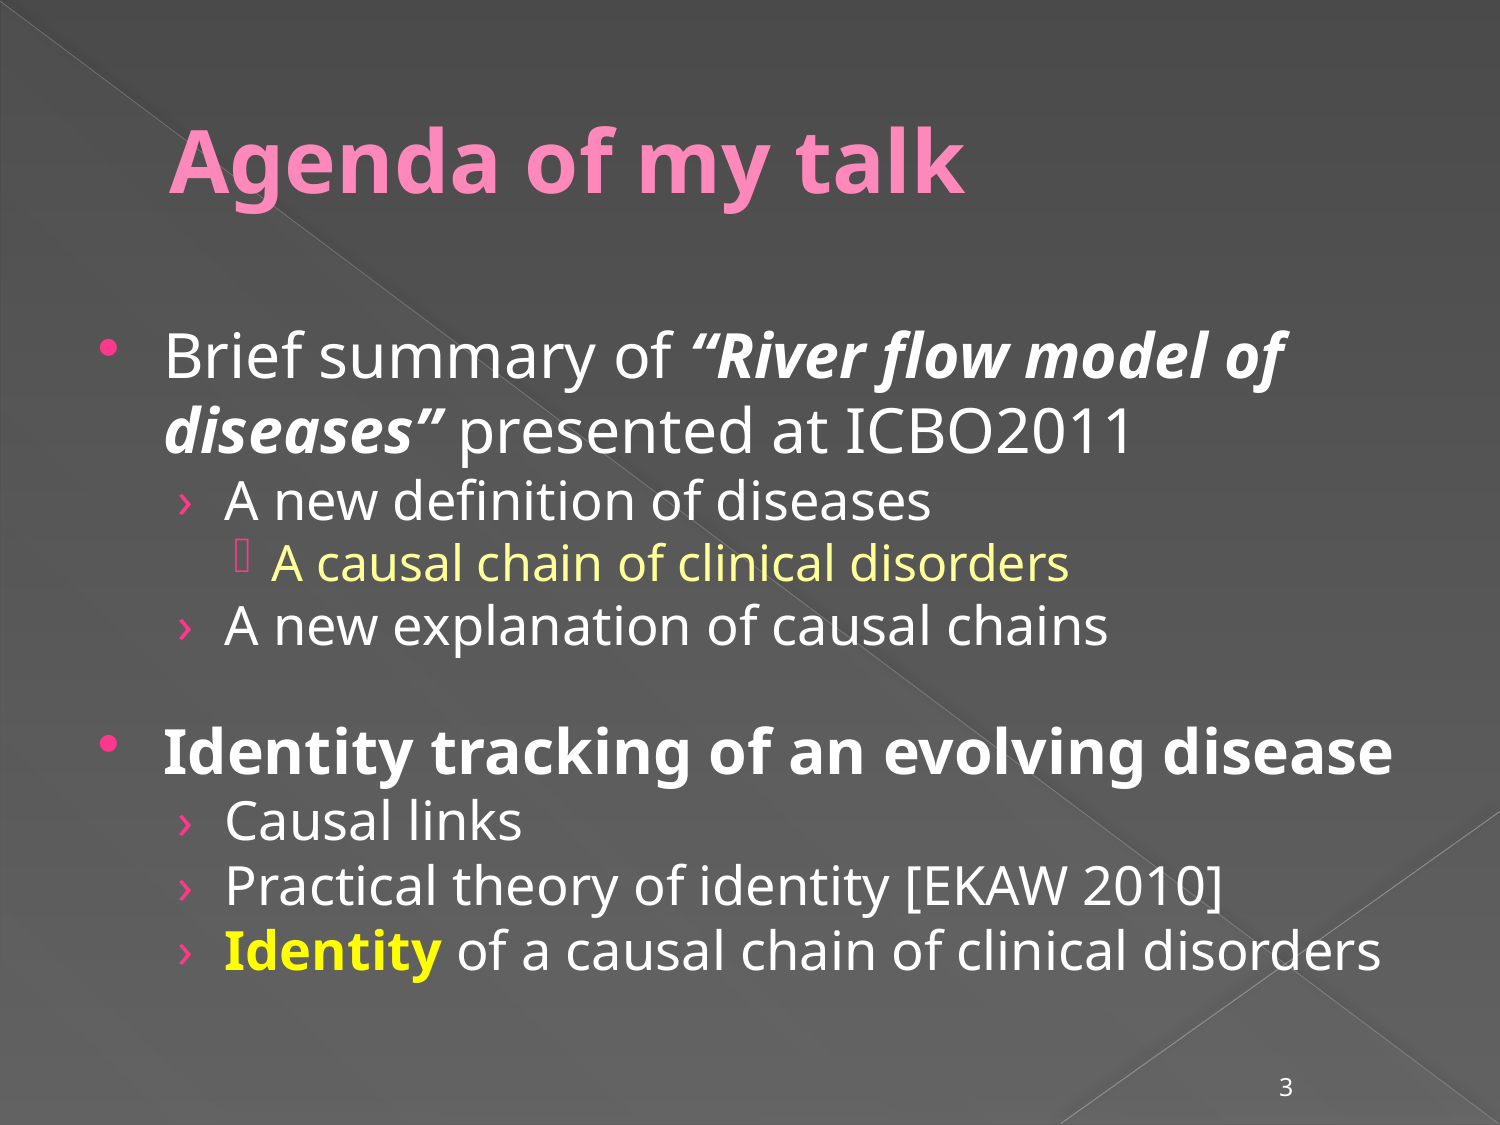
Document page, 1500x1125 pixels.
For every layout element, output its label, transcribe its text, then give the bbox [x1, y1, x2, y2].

list Brief summary of “River flow model of diseases” presented at ICBO2011 A new definition of diseases A causal chain of clinical disorders A new explanation of causal chains Identity tracking of an evolving disease Causal links Practical theory of identity [EKAW 2010] Identity of a causal chain of clinical disorders [75, 308, 1425, 1059]
slide_number 3 [1245, 1063, 1328, 1113]
title Agenda of my talk [75, 43, 1425, 274]
